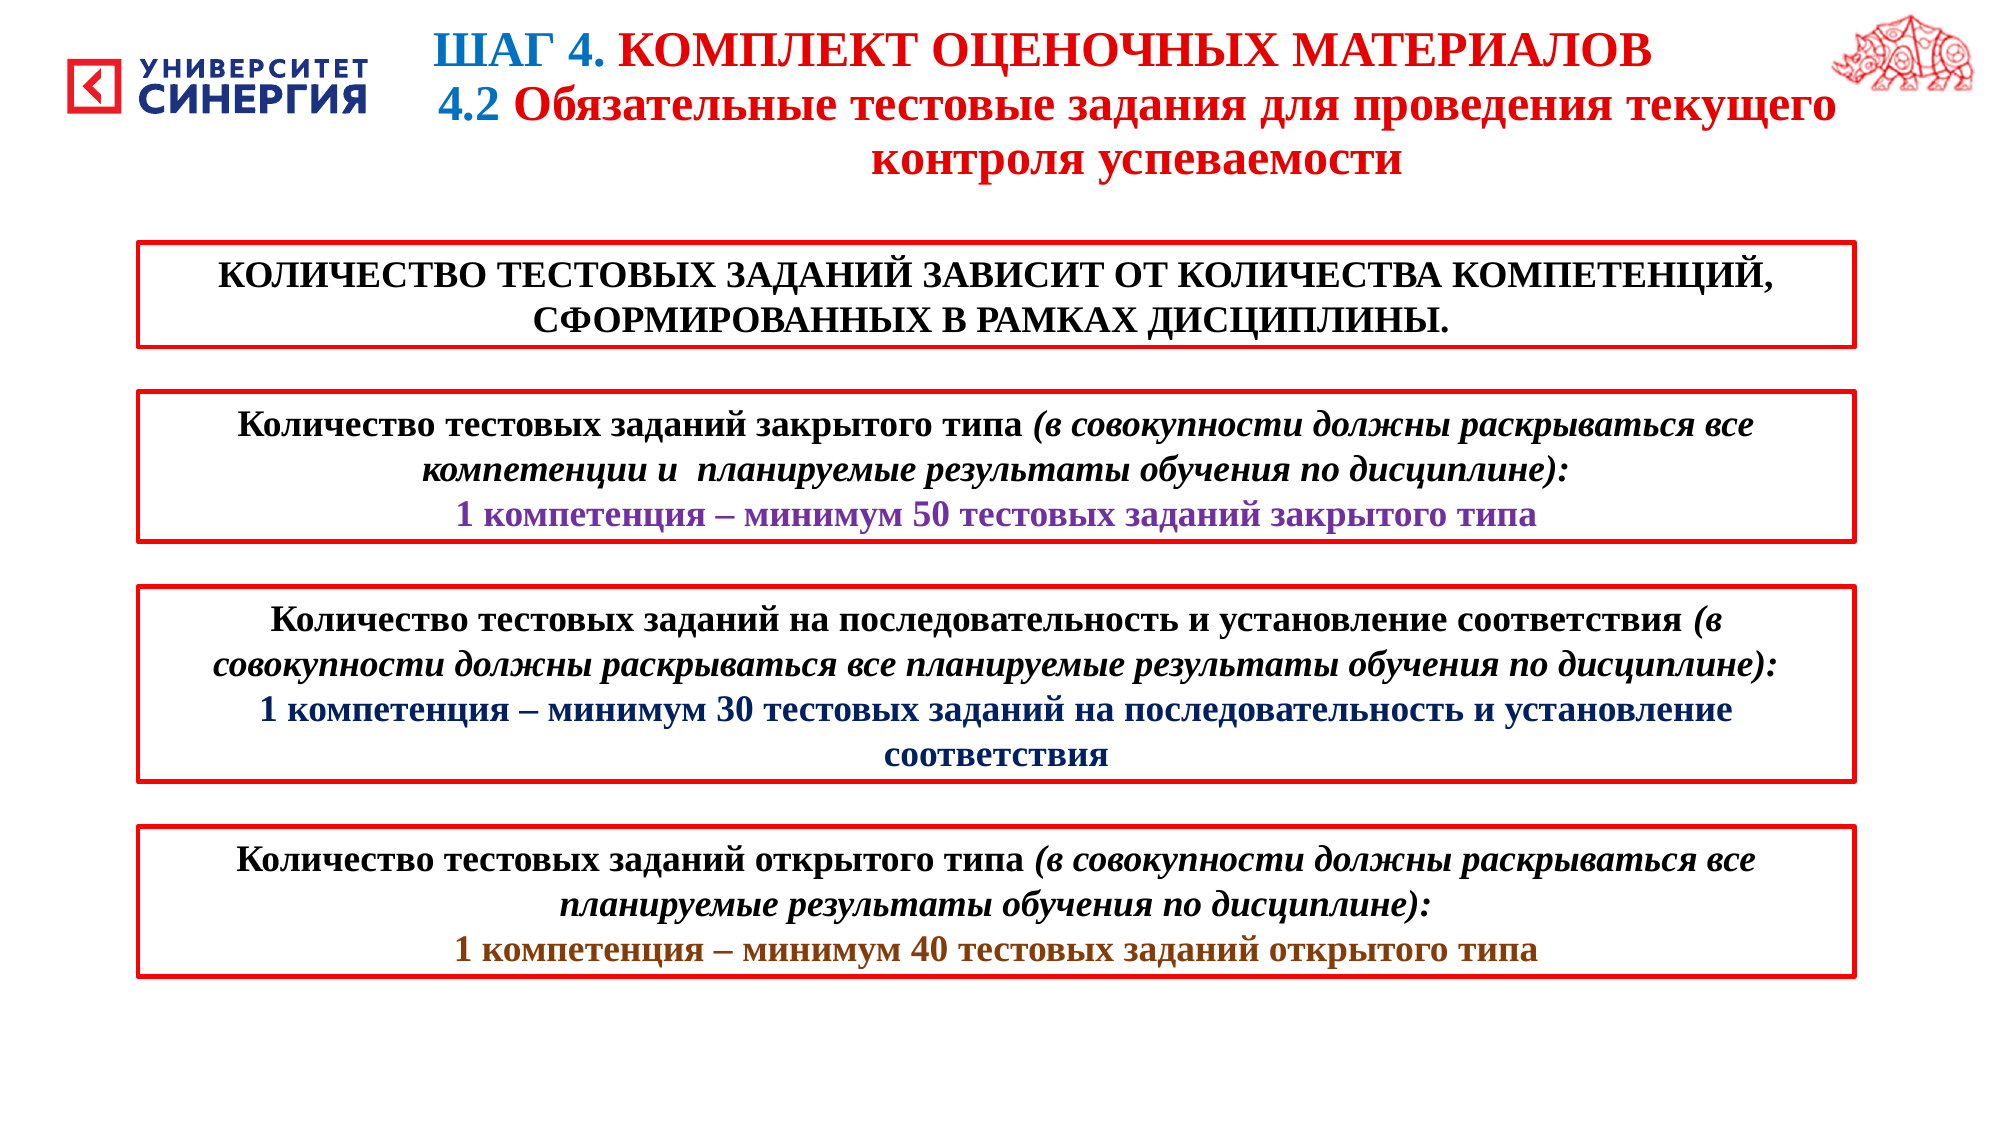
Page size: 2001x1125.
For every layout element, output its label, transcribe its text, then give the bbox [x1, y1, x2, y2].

text_box Количество тестовых заданий закрытого типа (в совокупности должны раскрываться все компетенции и планируемые результаты обучения по дисциплине): 1 компетенция – минимум 50 тестовых заданий закрытого типа [138, 391, 1855, 542]
picture [1814, 0, 1994, 102]
text_box Количество тестовых заданий открытого типа (в совокупности должны раскрываться все планируемые результаты обучения по дисциплине): 1 компетенция – минимум 40 тестовых заданий открытого типа [138, 826, 1855, 977]
text_box Количество тестовых заданий на последовательность и установление соответствия (в совокупности должны раскрываться все планируемые результаты обучения по дисциплине): 1 компетенция – минимум 30 тестовых заданий на последовательность и установление соответствия [138, 586, 1855, 782]
picture [67, 58, 368, 114]
text_box ШАГ 4. КОМПЛЕКТ ОЦЕНОЧНЫХ МАТЕРИАЛОВ 4.2 Обязательные тестовые задания для проведения текущего контроля успеваемости [418, 30, 1858, 179]
text_box КОЛИЧЕСТВО ТЕСТОВЫХ ЗАДАНИЙ ЗАВИСИТ ОТ КОЛИЧЕСТВА КОМПЕТЕНЦИЙ, СФОРМИРОВАННЫХ В РАМКАХ ДИСЦИПЛИНЫ. [138, 242, 1855, 348]
